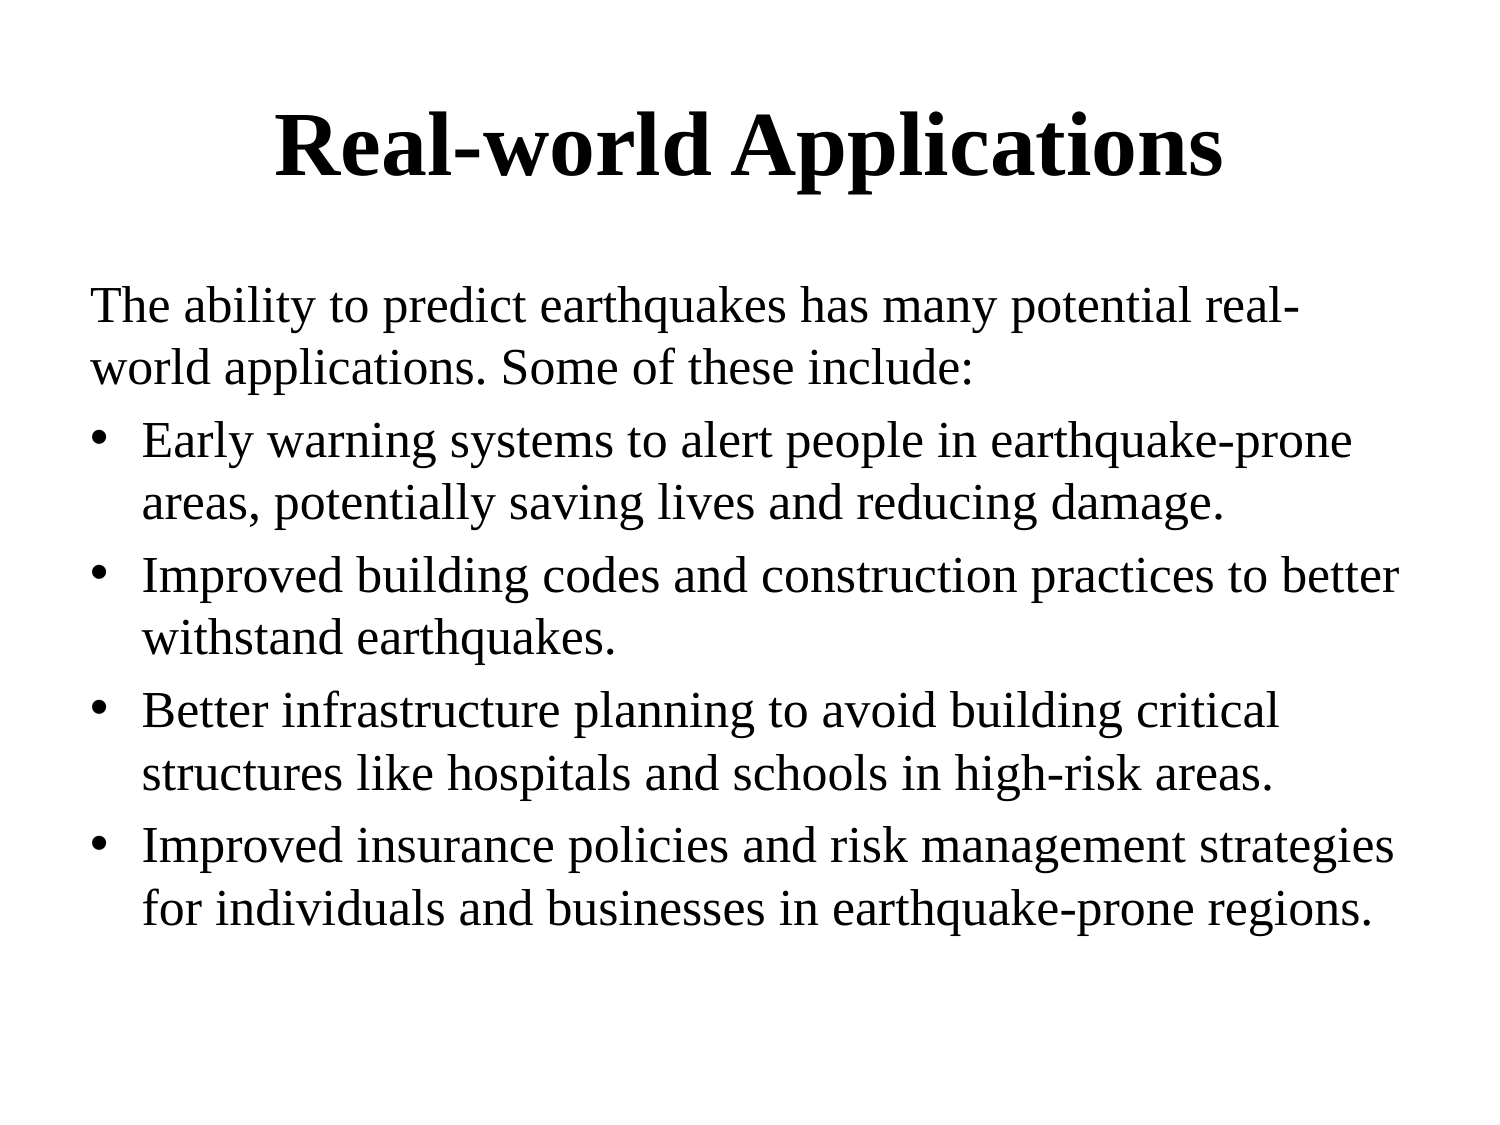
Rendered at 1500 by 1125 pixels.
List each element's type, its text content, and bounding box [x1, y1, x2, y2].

list The ability to predict earthquakes has many potential real-world applications. Some of these include: Early warning systems to alert people in earthquake-prone areas, potentially saving lives and reducing damage. Improved building codes and construction practices to better withstand earthquakes. Better infrastructure planning to avoid building critical structures like hospitals and schools in high-risk areas. Improved insurance policies and risk management strategies for individuals and businesses in earthquake-prone regions. [75, 262, 1425, 1005]
title Real-world Applications [75, 45, 1425, 233]
